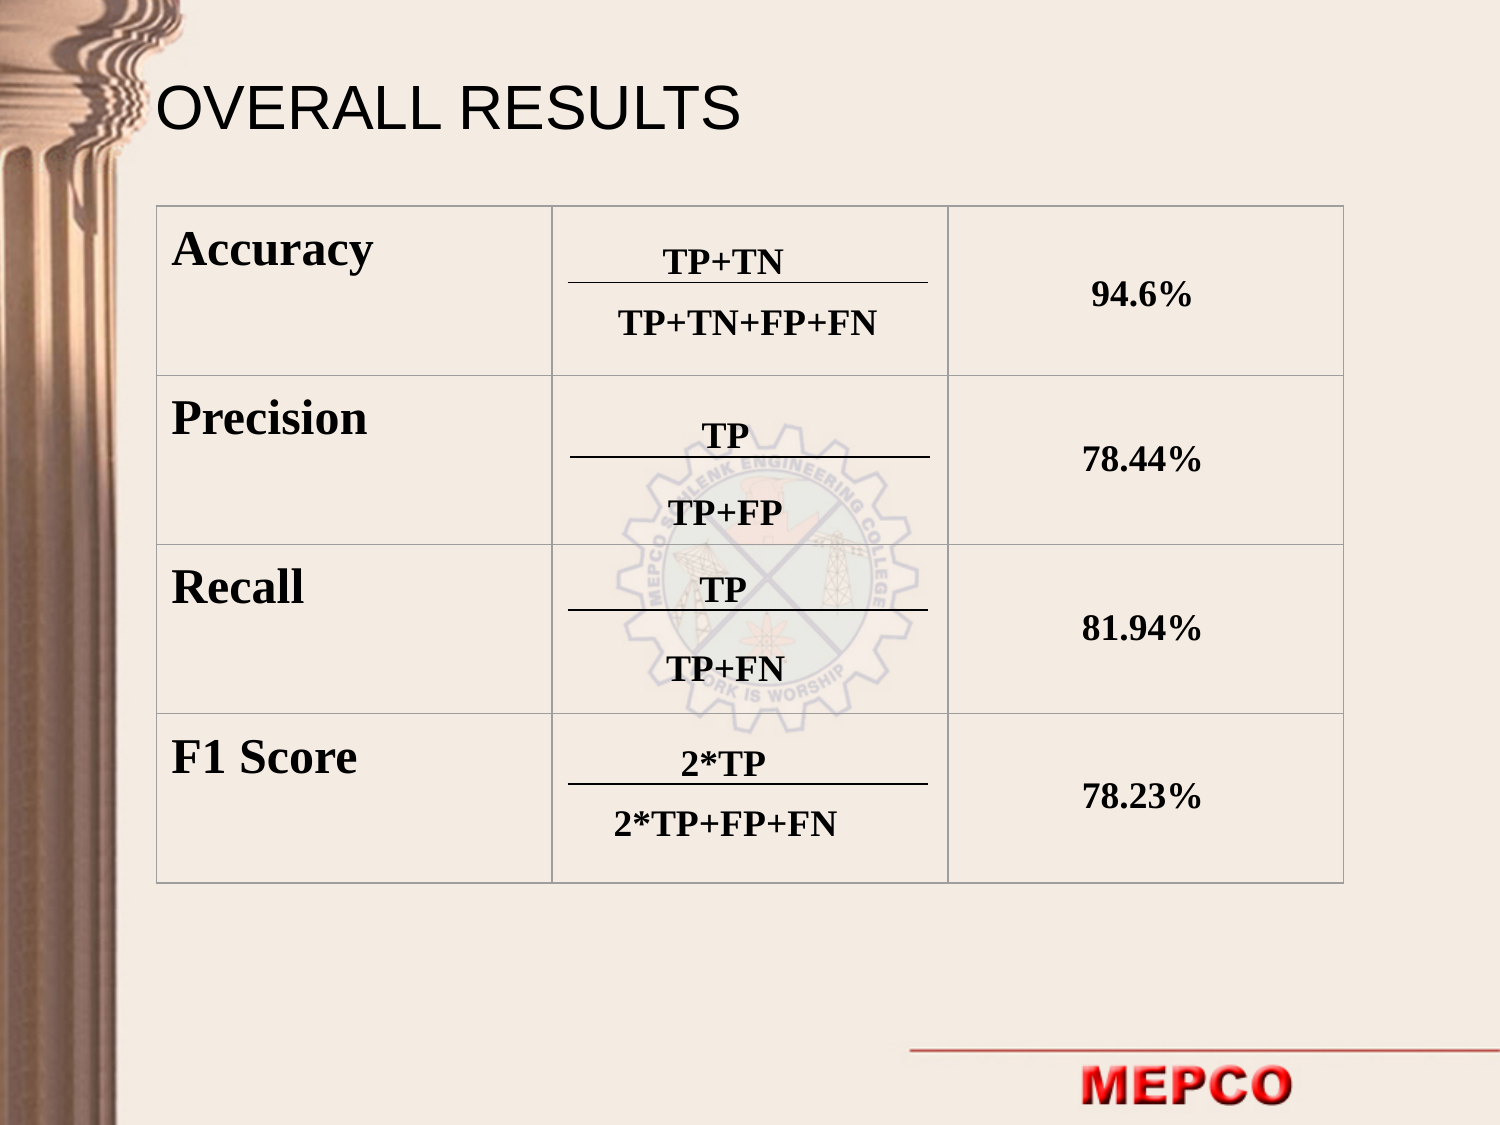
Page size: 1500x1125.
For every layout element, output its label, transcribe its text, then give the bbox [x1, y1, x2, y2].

text_box OVERALL RESULTS [140, 52, 1360, 190]
table_header Accuracy [157, 207, 551, 375]
table_cell [553, 545, 947, 713]
picture [0, 0, 1500, 1125]
text_box 78.23% [967, 730, 1319, 857]
text_box TP [567, 549, 879, 594]
table_cell [949, 545, 1343, 713]
text_box [141, 206, 1415, 1011]
table_cell Precision [157, 376, 551, 544]
table_cell [949, 714, 1343, 882]
text_box TP+FP [545, 472, 906, 534]
text_box TP+TN [567, 222, 879, 267]
text_box TP [569, 396, 882, 441]
text_box 2*TP+FP+FN [545, 784, 906, 845]
text_box TP+FN [545, 628, 906, 689]
text_box 2*TP [567, 723, 879, 768]
table_cell Recall [157, 545, 551, 713]
table_header [553, 207, 947, 375]
text_box 78.44% [967, 394, 1319, 520]
table_cell [553, 714, 947, 882]
text_box TP+TN+FP+FN [567, 289, 928, 343]
text_box 81.94% [967, 562, 1319, 688]
table_header [949, 207, 1343, 375]
text_box 94.6% [967, 229, 1319, 355]
table_cell [553, 376, 947, 544]
table_cell [949, 376, 1343, 544]
table_cell F1 Score [157, 714, 551, 882]
